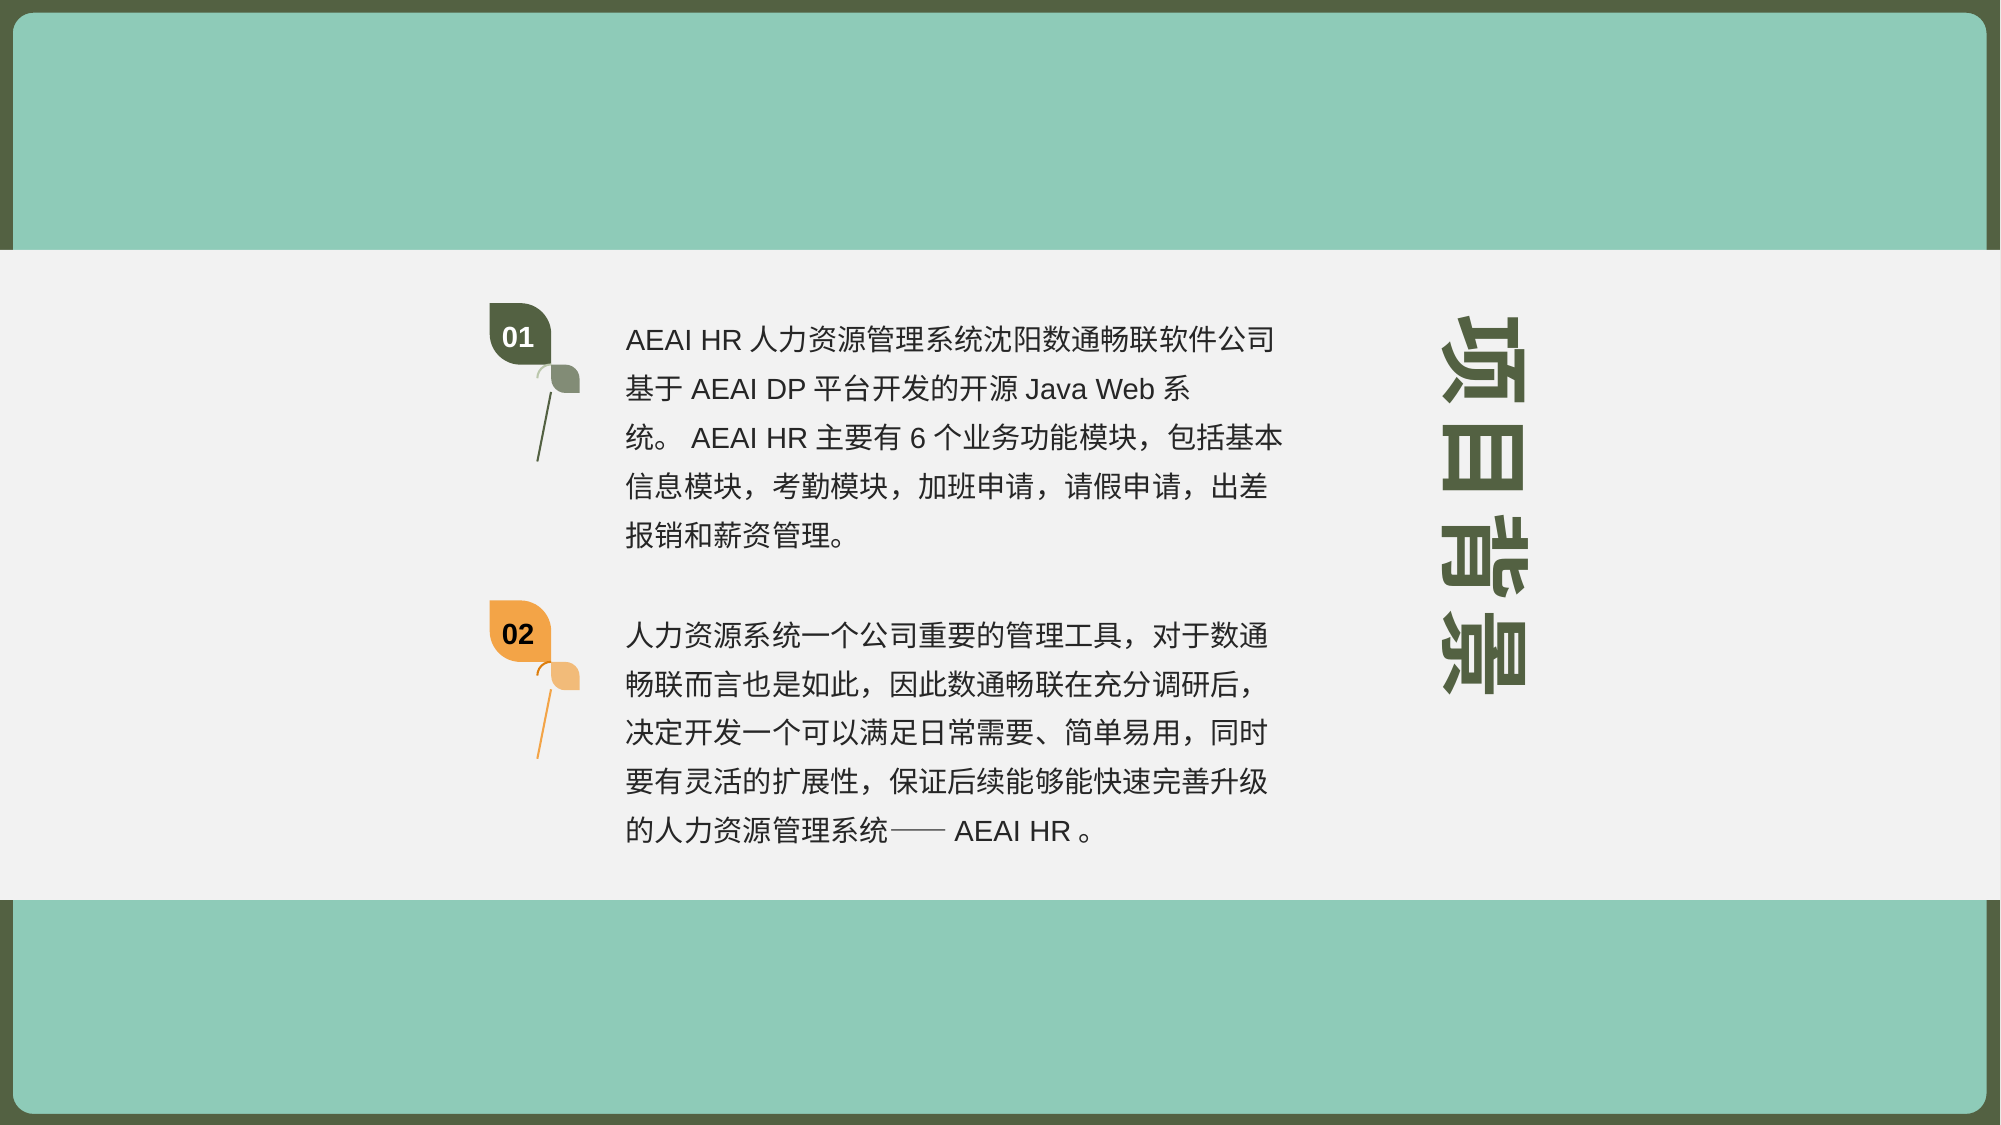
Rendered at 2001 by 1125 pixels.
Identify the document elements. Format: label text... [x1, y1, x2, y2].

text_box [487, 303, 580, 462]
text_box 人力资源系统一个公司重要的管理工具，对于数通畅联而言也是如此，因此数通畅联在充分调研后，决定开发一个可以满足日常需要、简单易用，同时要有灵活的扩展性，保证后续能够能快速完善升级的人力资源管理系统——AEAI HR。 [610, 595, 1312, 851]
text_box [0, 249, 2000, 901]
text_box AEAI HR人力资源管理系统沈阳数通畅联软件公司基于AEAI DP平台开发的开源Java Web系统。AEAI HR主要有6个业务功能模块，包括基本信息模块，考勤模块，加班申请，请假申请，出差报销和薪资管理。 [610, 299, 1312, 555]
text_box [487, 600, 580, 759]
text_box 项目背景 [1424, 299, 1575, 850]
